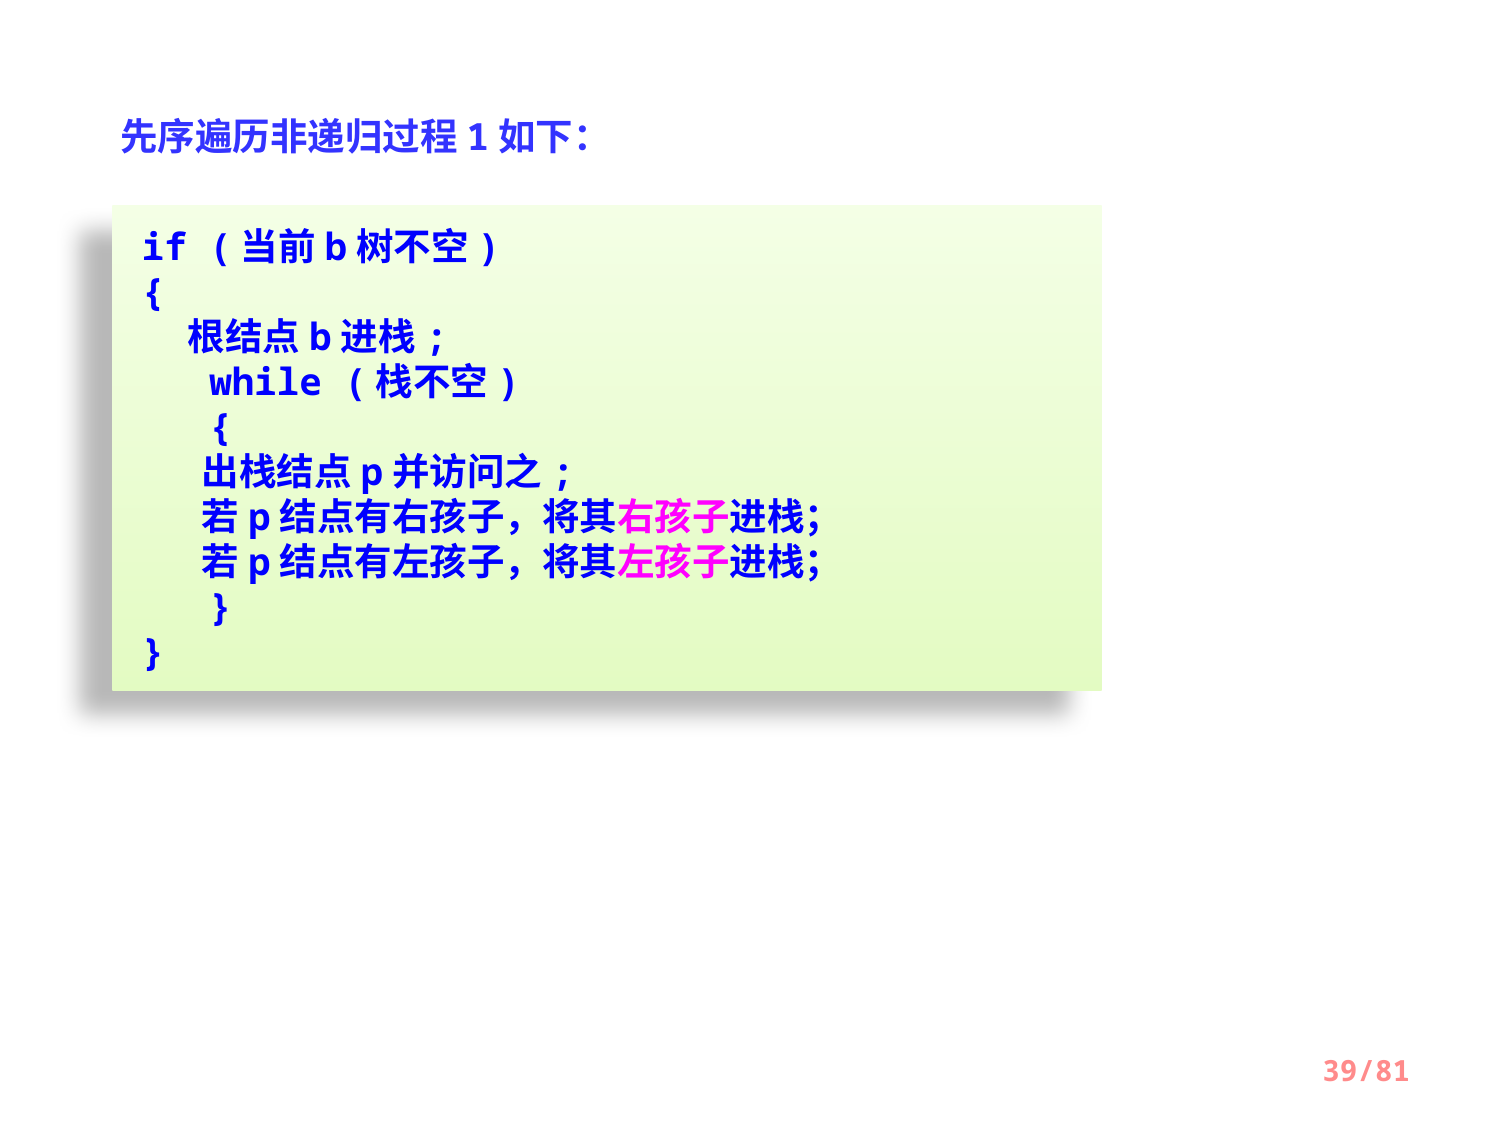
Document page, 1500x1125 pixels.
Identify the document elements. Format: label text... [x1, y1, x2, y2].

text_box 先序遍历非递归过程1如下： [105, 105, 1001, 166]
text_box if (当前b树不空) { 根结点b进栈; while (栈不空) { 出栈结点p并访问之; 若p结点有右孩子，将其右孩子进栈； 若p结点有左孩子，将其左孩子进栈； } } [111, 204, 1102, 691]
slide_number 39/81 [1074, 1042, 1425, 1103]
